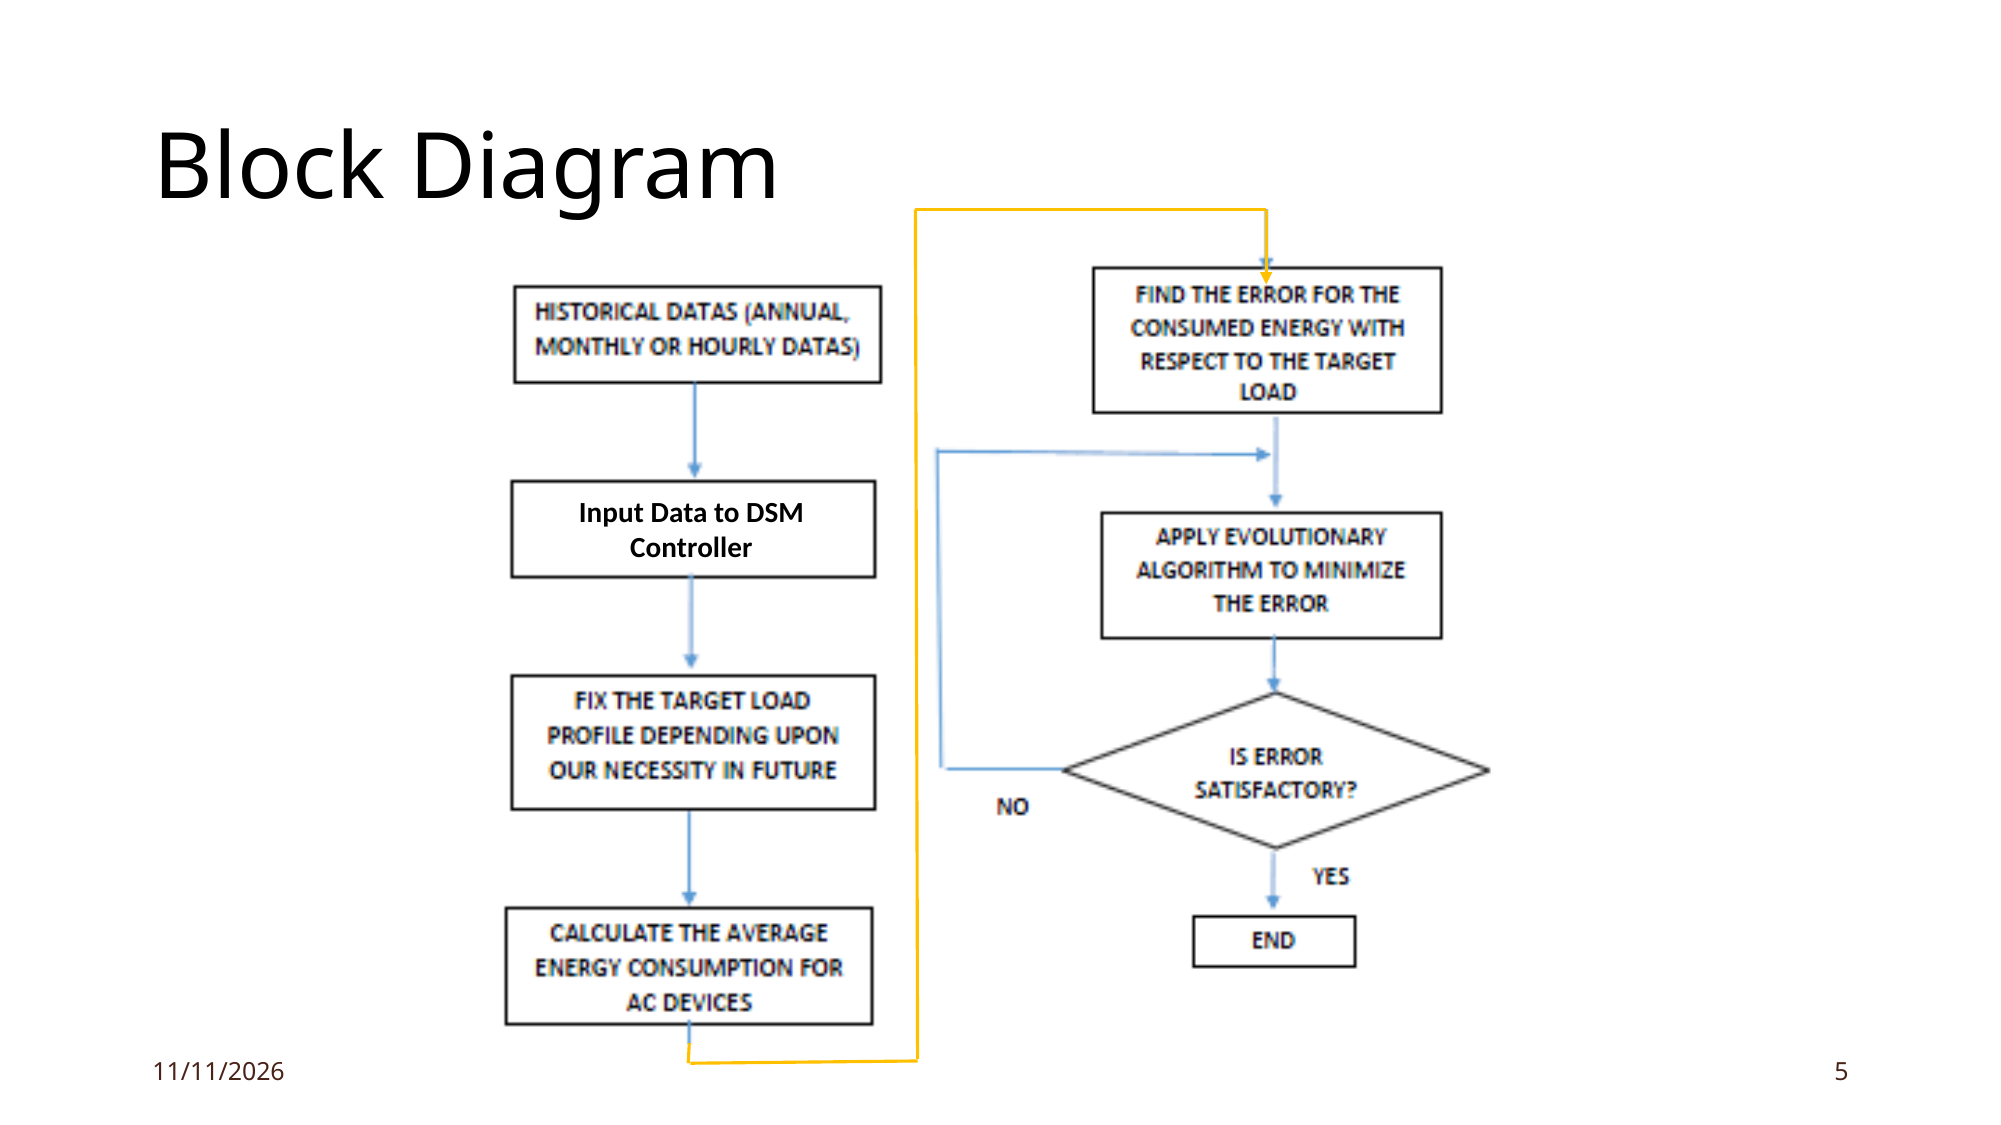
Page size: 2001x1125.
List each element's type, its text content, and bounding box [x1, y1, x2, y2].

slide_number 29-Mar-16 [137, 1042, 588, 1103]
slide_number 5 [1413, 1042, 1864, 1103]
picture [465, 234, 915, 1044]
picture [918, 209, 1541, 1019]
title Block Diagram [138, 60, 1864, 278]
